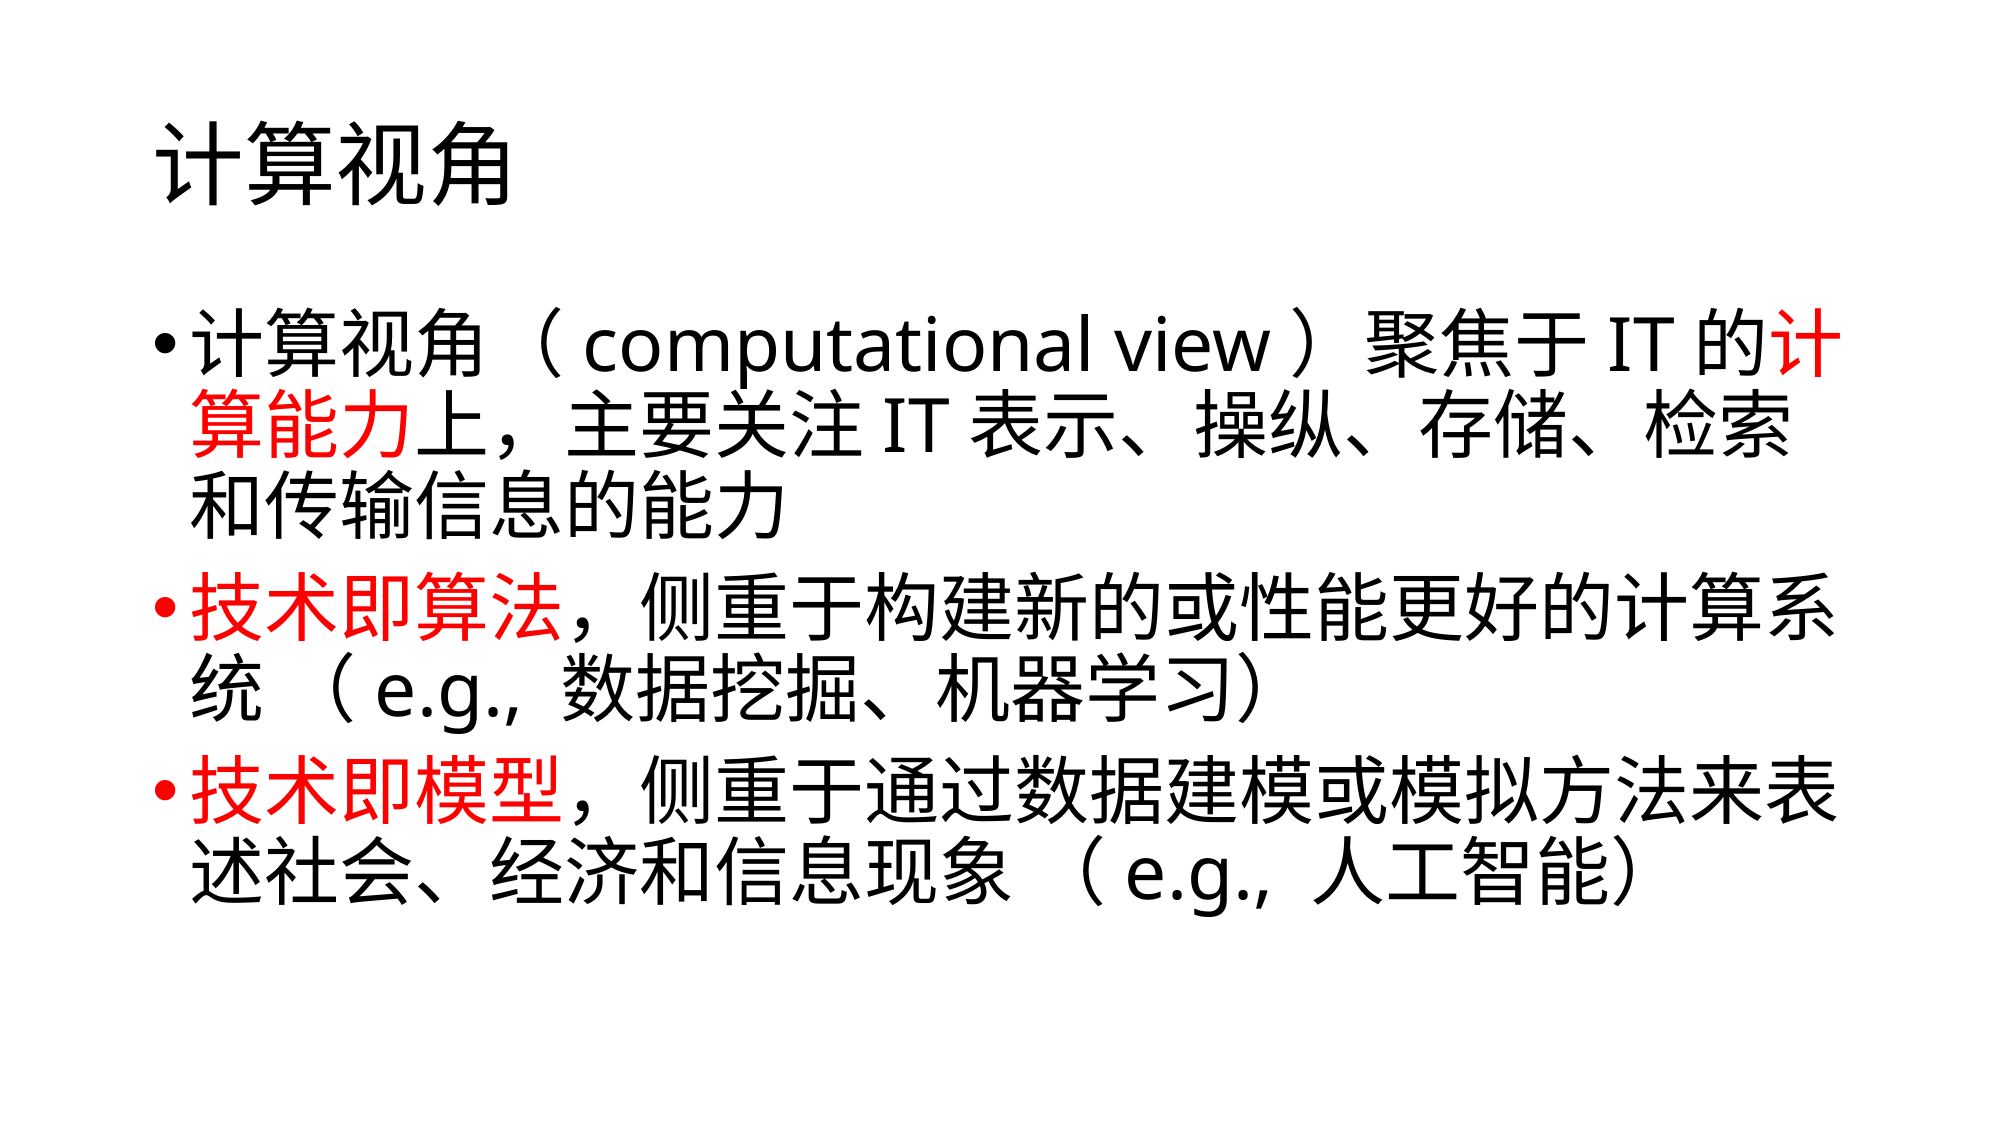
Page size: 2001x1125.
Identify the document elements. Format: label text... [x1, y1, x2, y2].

list 计算视角（computational view）聚焦于IT的计算能力上，主要关注IT表示、操纵、存储、检索和传输信息的能力 技术即算法，侧重于构建新的或性能更好的计算系统 （e.g., 数据挖掘、机器学习） 技术即模型，侧重于通过数据建模或模拟方法来表述社会、经济和信息现象 （e.g., 人工智能） [137, 299, 1863, 1014]
title 计算视角 [137, 59, 1863, 278]
